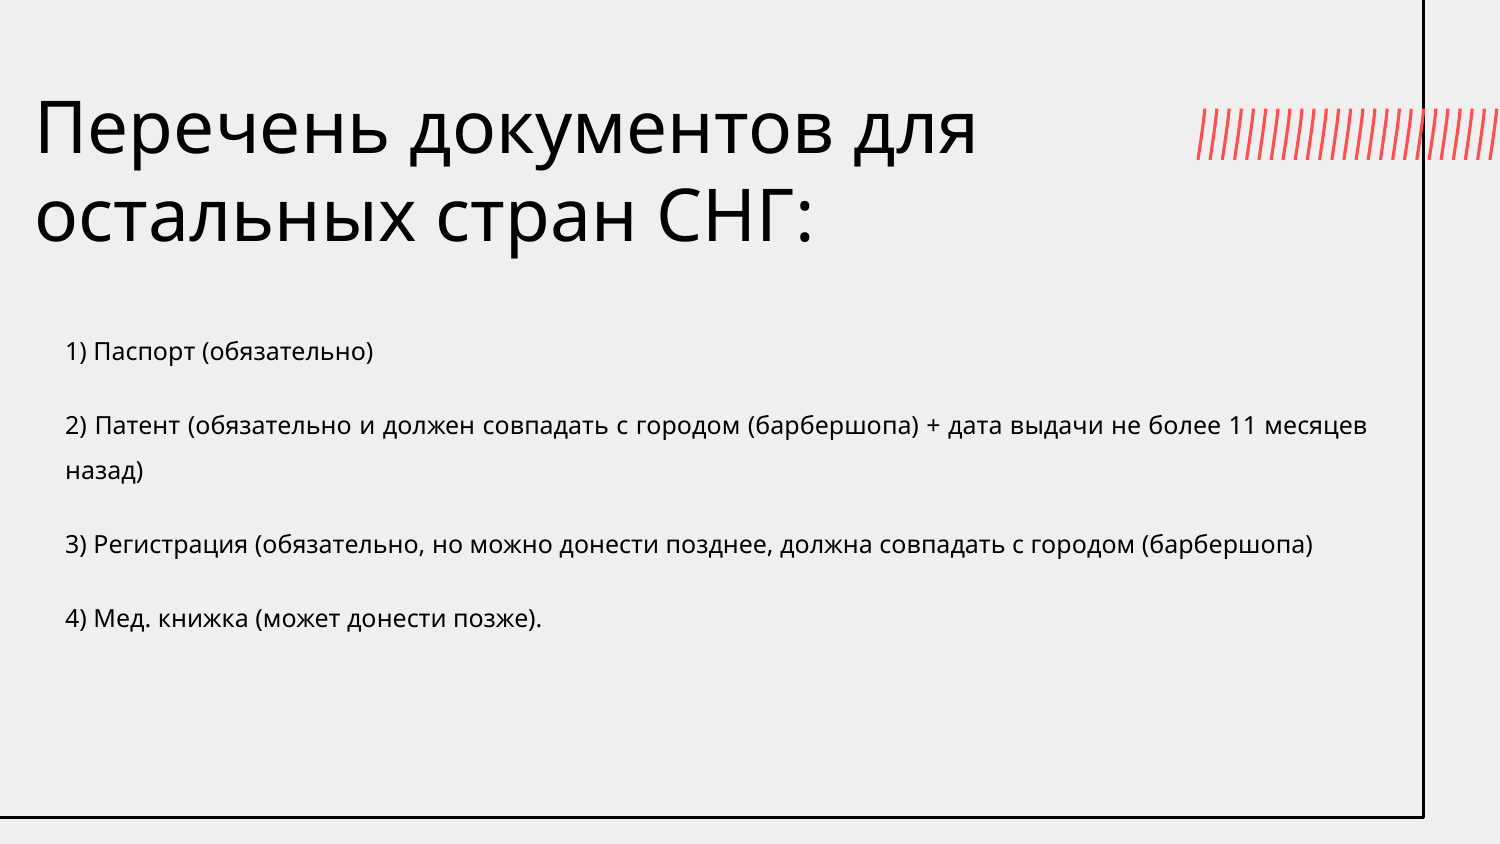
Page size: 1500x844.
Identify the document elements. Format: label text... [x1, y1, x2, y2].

subtitle 1) Паспорт (обязательно) 2) Патент (обязательно и должен совпадать с городом (барбершопа) + дата выдачи не более 11 месяцев назад) 3) Регистрация (обязательно, но можно донести позднее, должна совпадать с городом (барбершопа) 4) Мед. книжка (может донести позже). [50, 305, 1385, 710]
title Перечень документов для остальных стран СНГ: [19, 65, 1284, 160]
